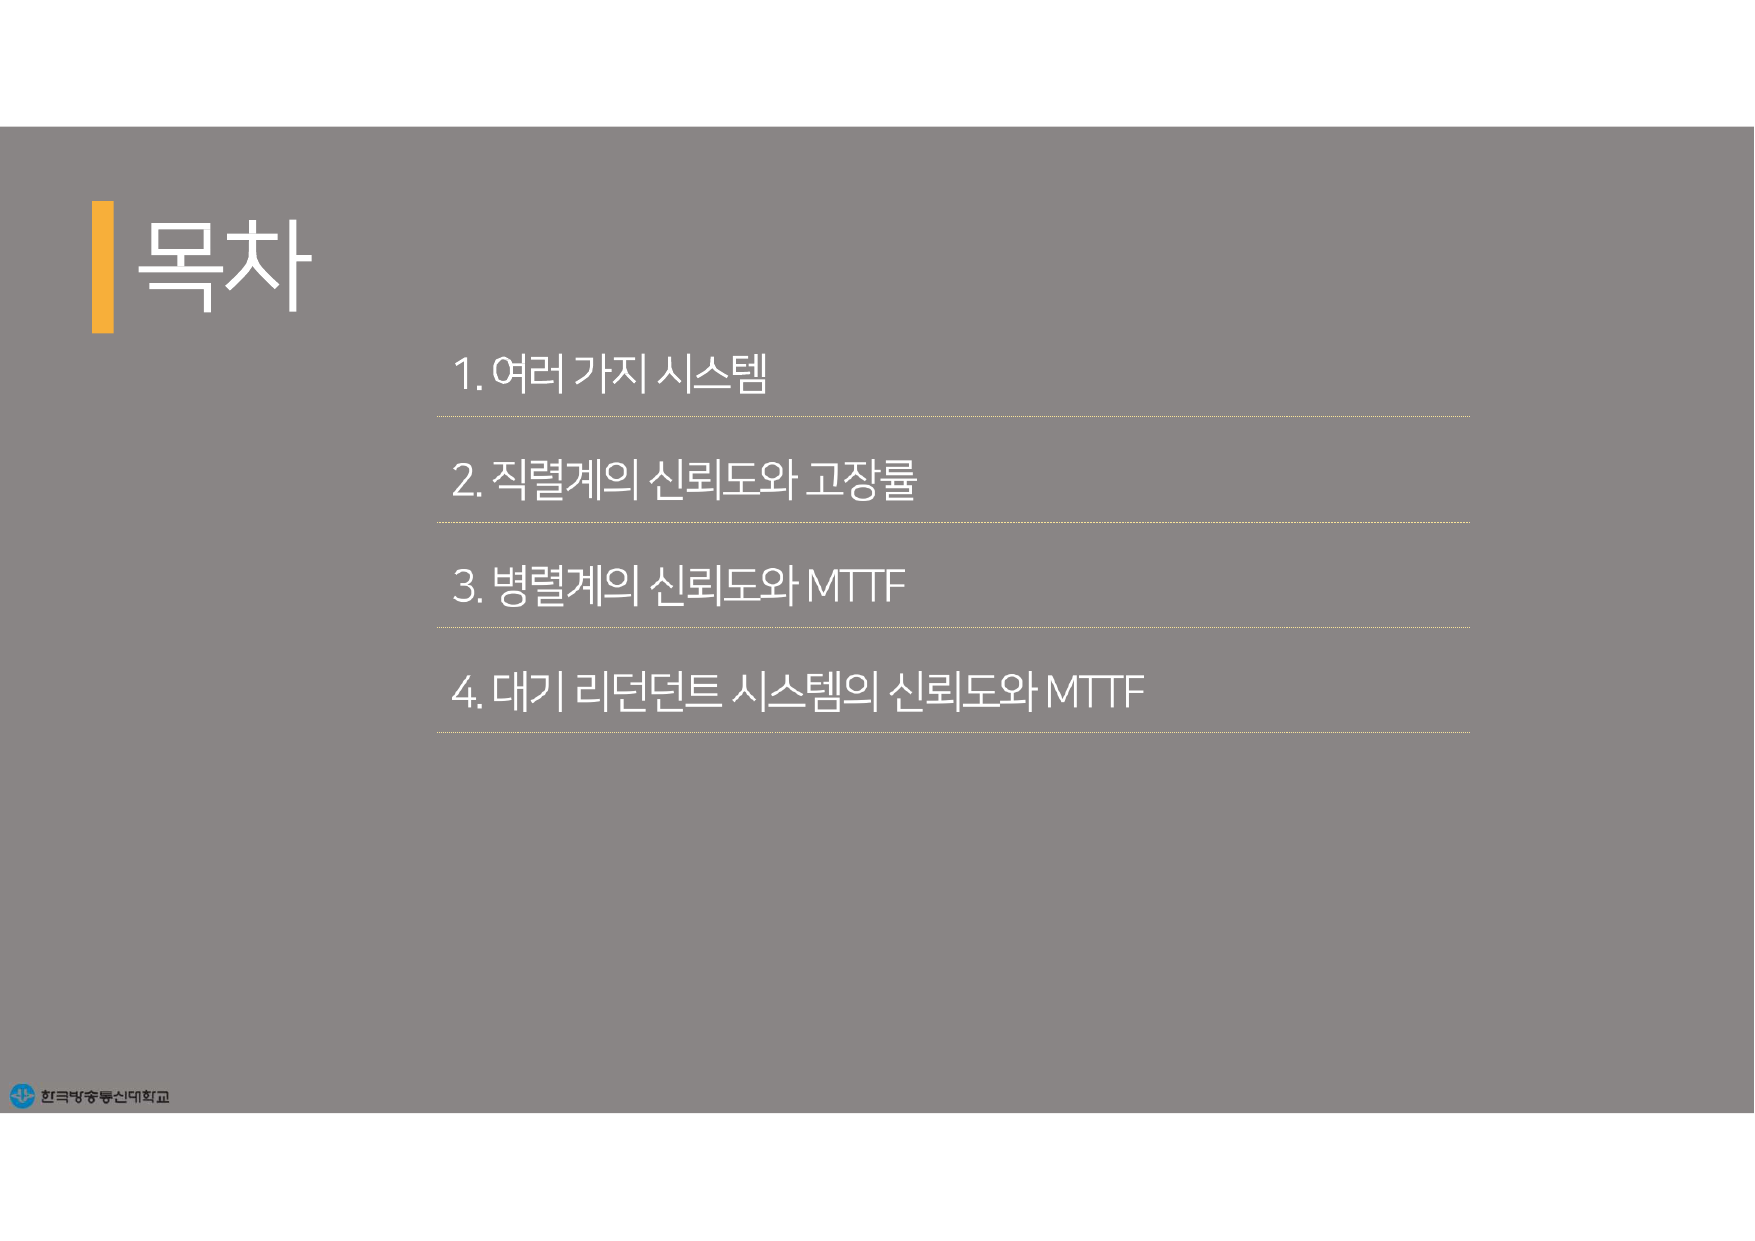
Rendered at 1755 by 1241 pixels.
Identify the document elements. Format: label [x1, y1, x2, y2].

text_box [0, 126, 1755, 1114]
